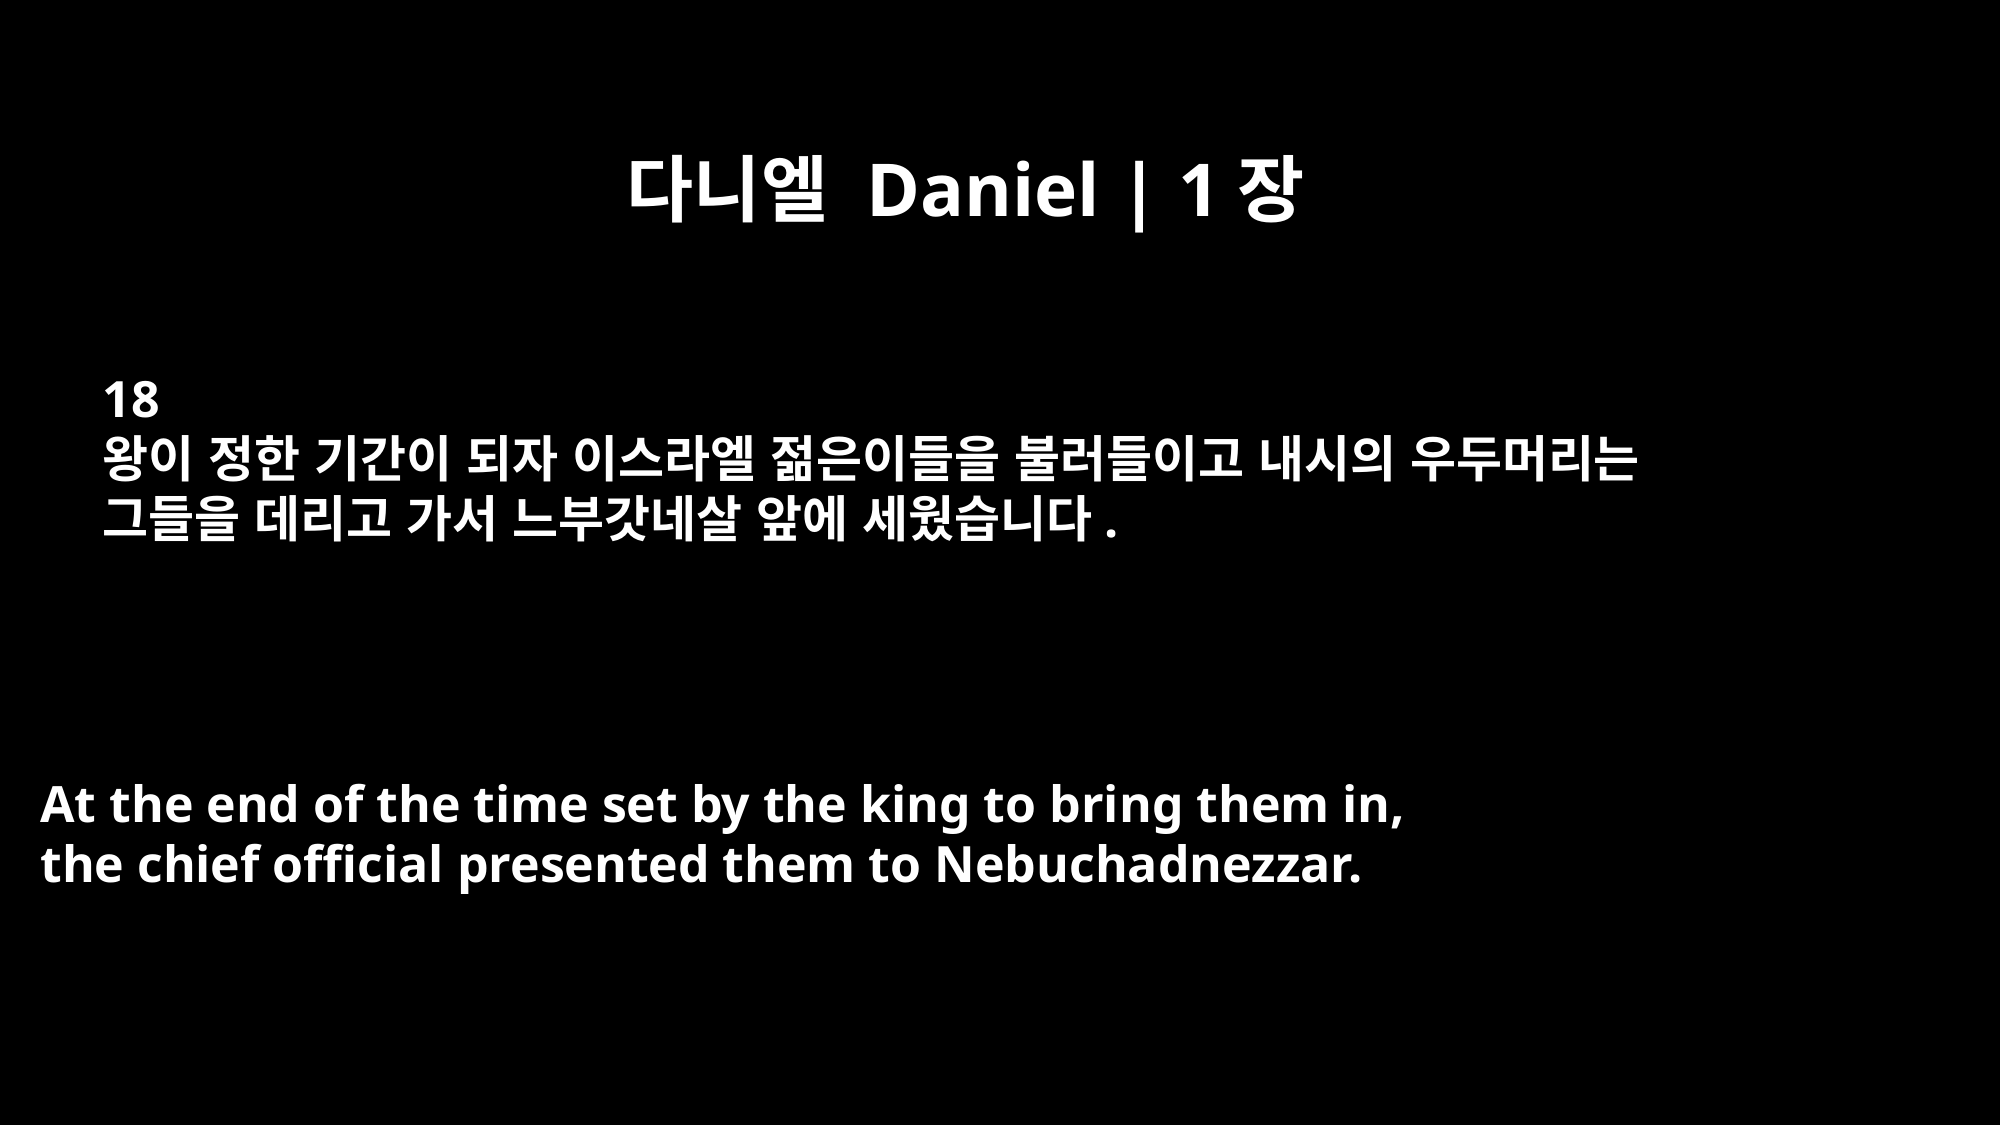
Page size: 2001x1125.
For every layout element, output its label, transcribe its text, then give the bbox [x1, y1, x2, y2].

text_box 18 왕이 정한 기간이 되자 이스라엘 젊은이들을 불러들이고 내시의 우두머리는 그들을 데리고 가서 느부갓네살 앞에 세웠습니다. [87, 359, 1670, 555]
text_box At the end of the time set by the king to bring them in, the chief official presented them to Nebuchadnezzar. [25, 764, 1434, 900]
text_box 다니엘 Daniel | 1장 [611, 136, 1320, 239]
